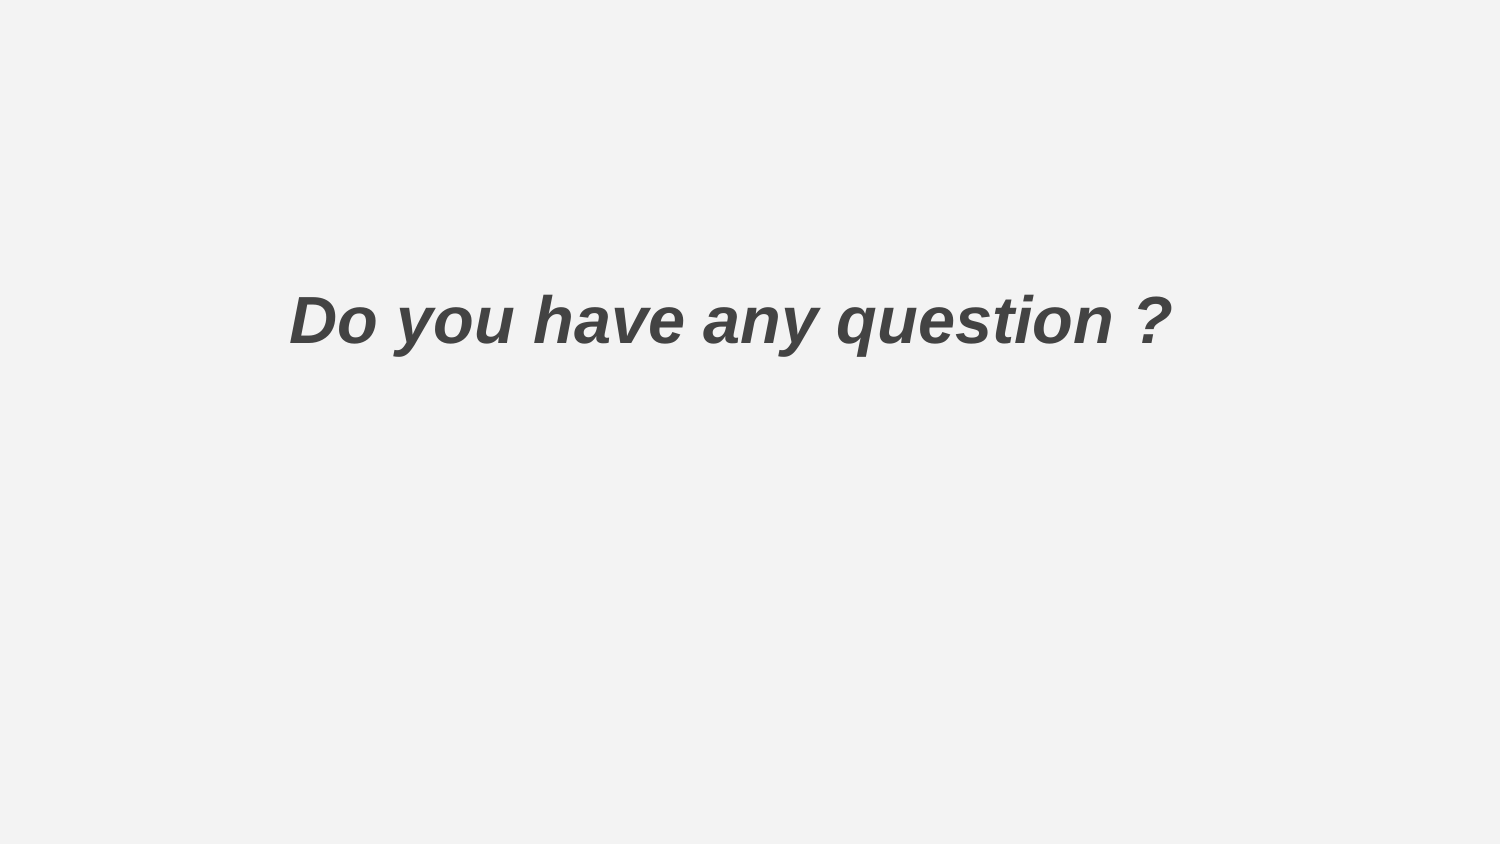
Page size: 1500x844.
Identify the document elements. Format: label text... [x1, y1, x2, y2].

list Do you have any question ? [98, 186, 1365, 753]
